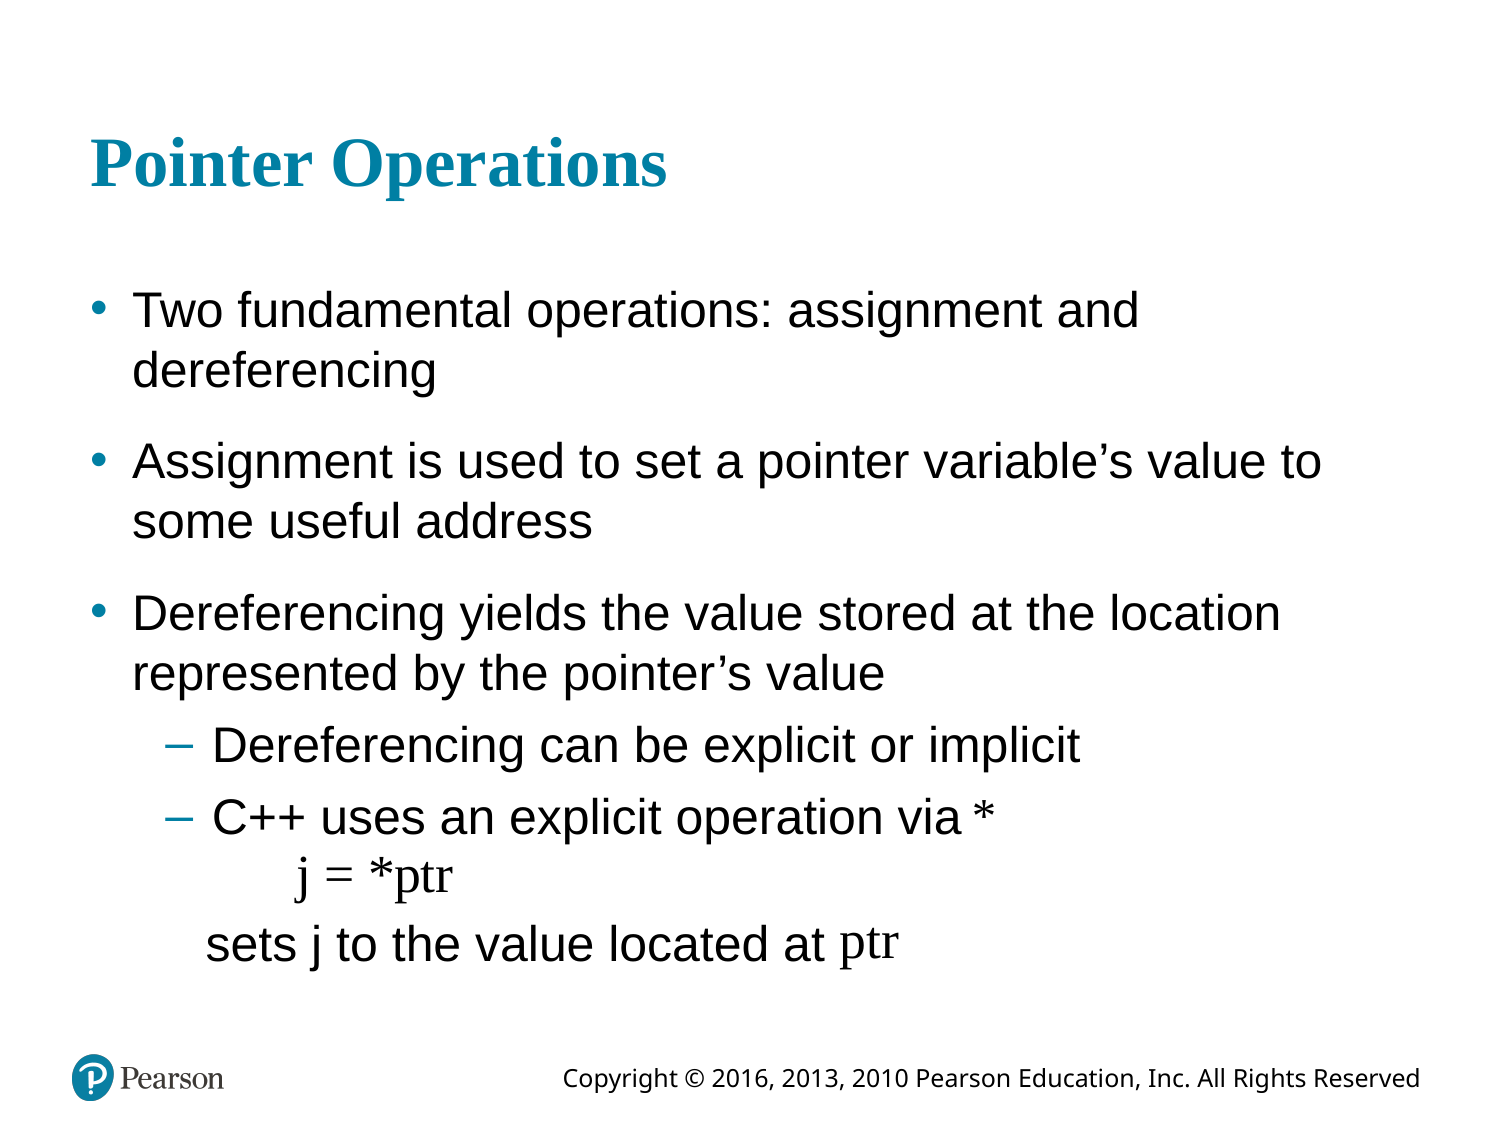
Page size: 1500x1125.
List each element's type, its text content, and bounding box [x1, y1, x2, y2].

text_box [284, 844, 464, 913]
picture [72, 1087, 83, 1101]
picture [80, 1063, 106, 1088]
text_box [969, 790, 1001, 840]
picture [98, 1054, 224, 1101]
list sets j to the value located at [87, 896, 1438, 986]
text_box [833, 917, 908, 979]
list Two fundamental operations: assignment and dereferencing Assignment is used to set a pointer variable’s value to some useful address Dereferencing yields the value stored at the location represented by the pointer’s value Dereferencing can be explicit or implicit C++ uses an explicit operation via [75, 262, 1425, 792]
title Pointer Operations [75, 35, 1425, 216]
picture [72, 1054, 88, 1070]
